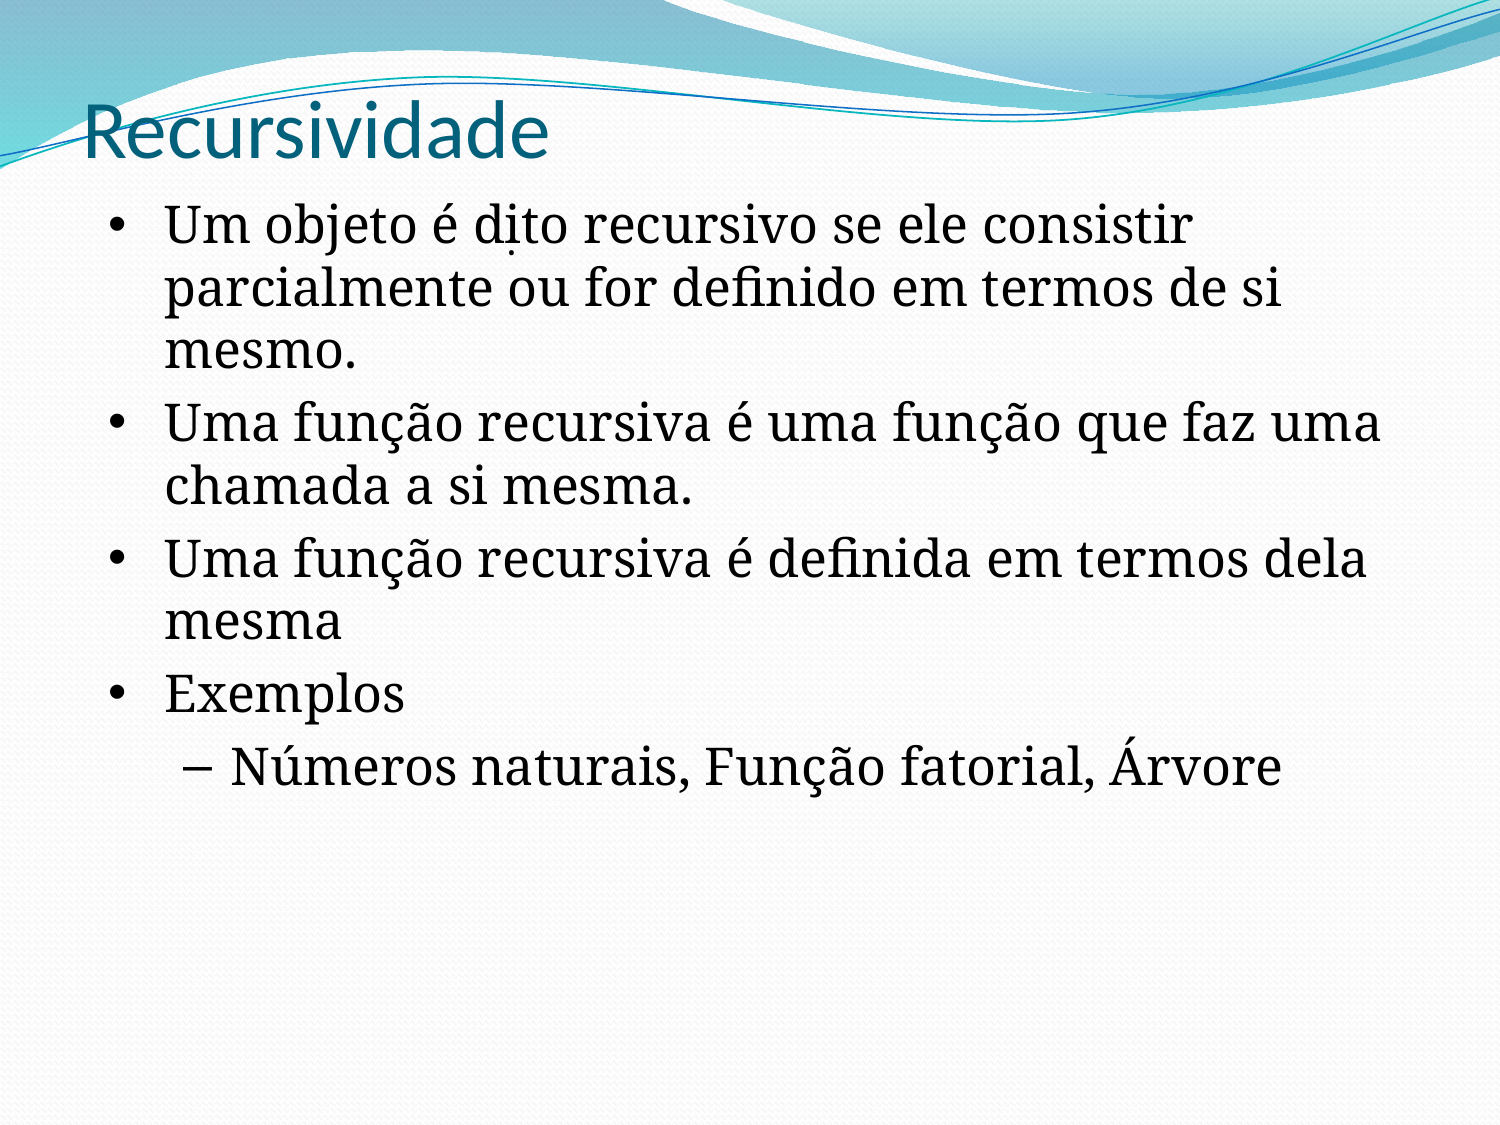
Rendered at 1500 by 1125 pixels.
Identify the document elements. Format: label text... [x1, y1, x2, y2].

title Recursividade [82, 35, 1432, 176]
text_box Um objeto é dito recursivo se ele consistir parcialmente ou for definido em termos de si mesmo. Uma função recursiva é uma função que faz uma chamada a si mesma. Uma função recursiva é definida em termos dela mesma Exemplos Números naturais, Função fatorial, Árvore [93, 184, 1444, 1012]
